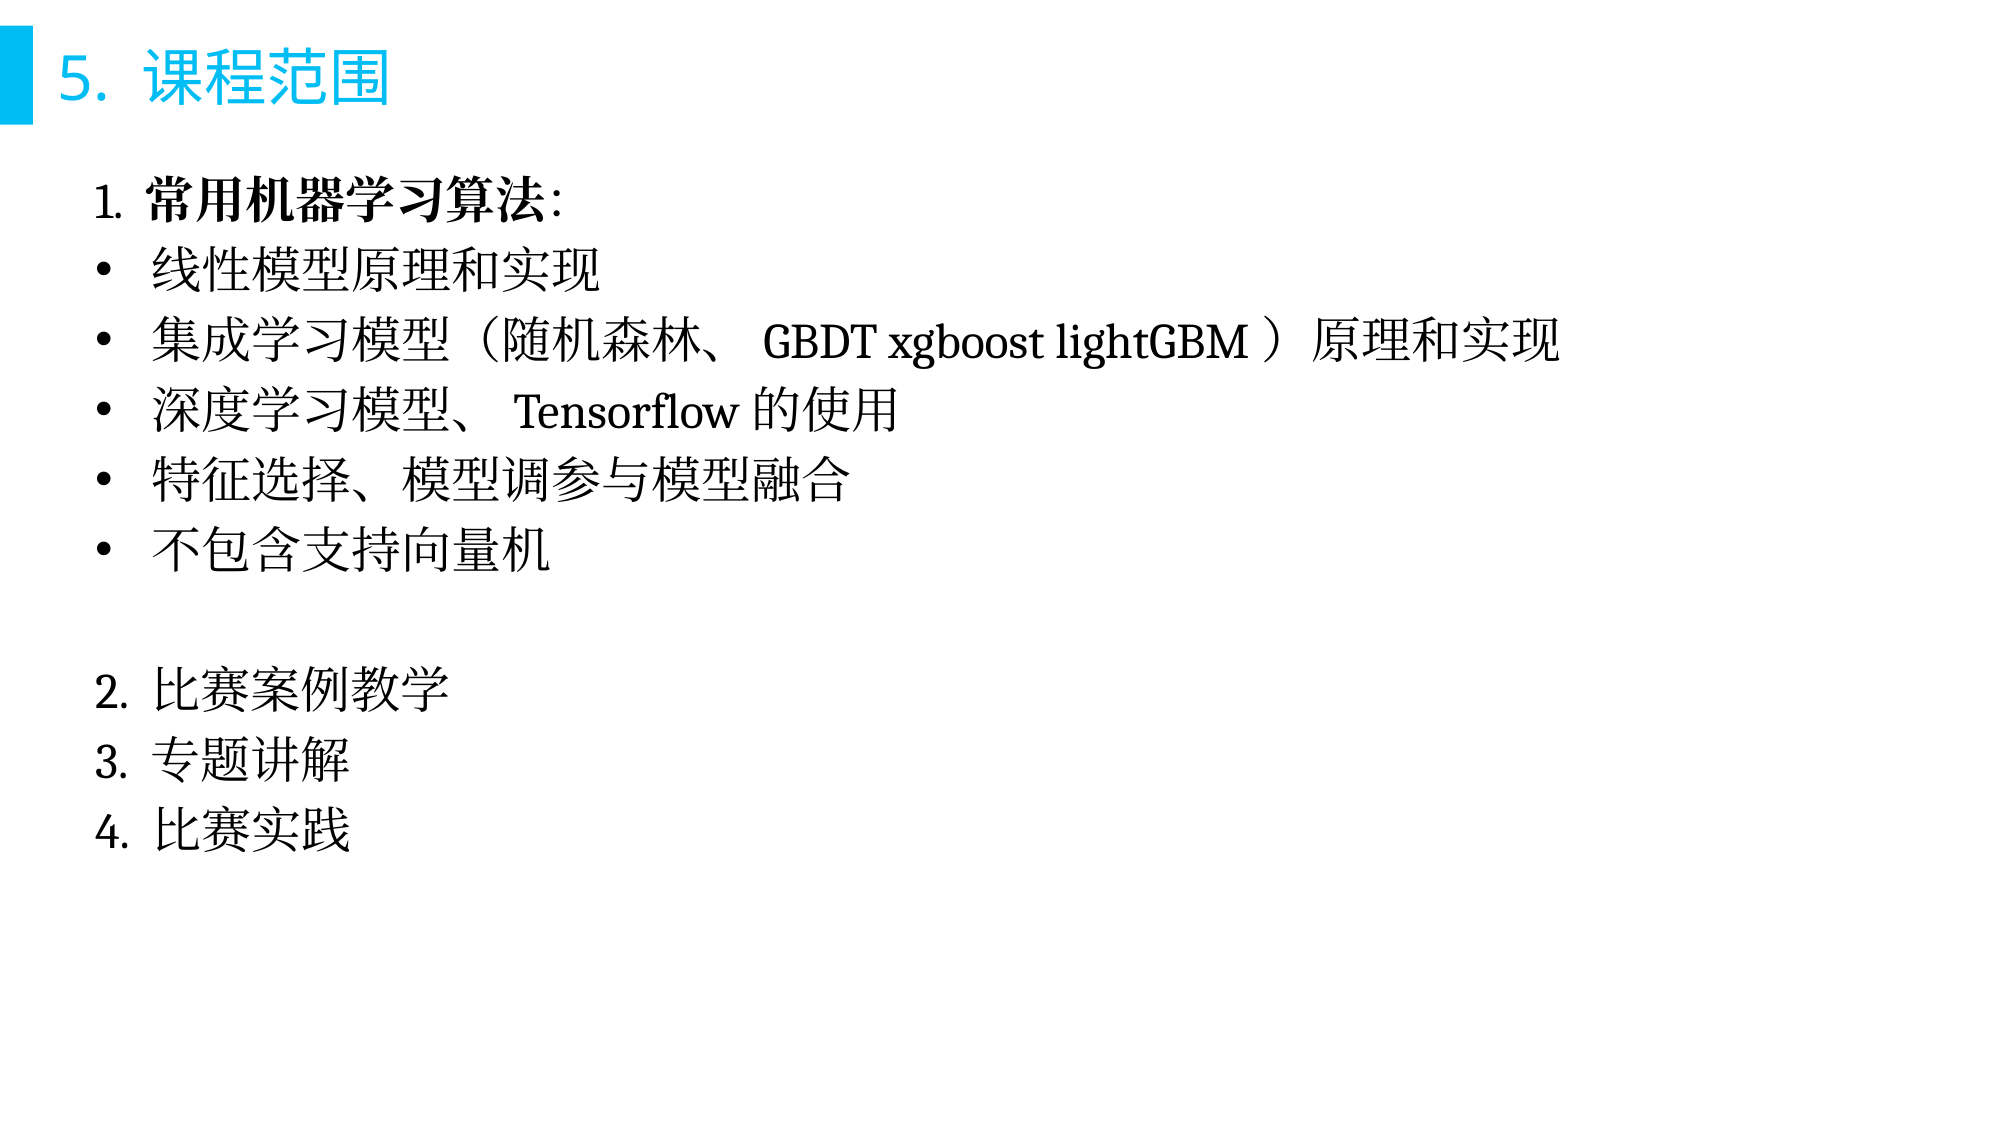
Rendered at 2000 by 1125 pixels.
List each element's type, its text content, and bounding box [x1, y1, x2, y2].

title 5. 课程范围 [42, 25, 1933, 125]
text_box 1. 常用机器学习算法： 线性模型原理和实现 集成学习模型（随机森林、GBDT xgboost lightGBM）原理和实现 深度学习模型、Tensorflow的使用 特征选择、模型调参与模型融合 不包含支持向量机 2. 比赛案例教学 3. 专题讲解 4. 比赛实践 [80, 160, 1842, 1083]
